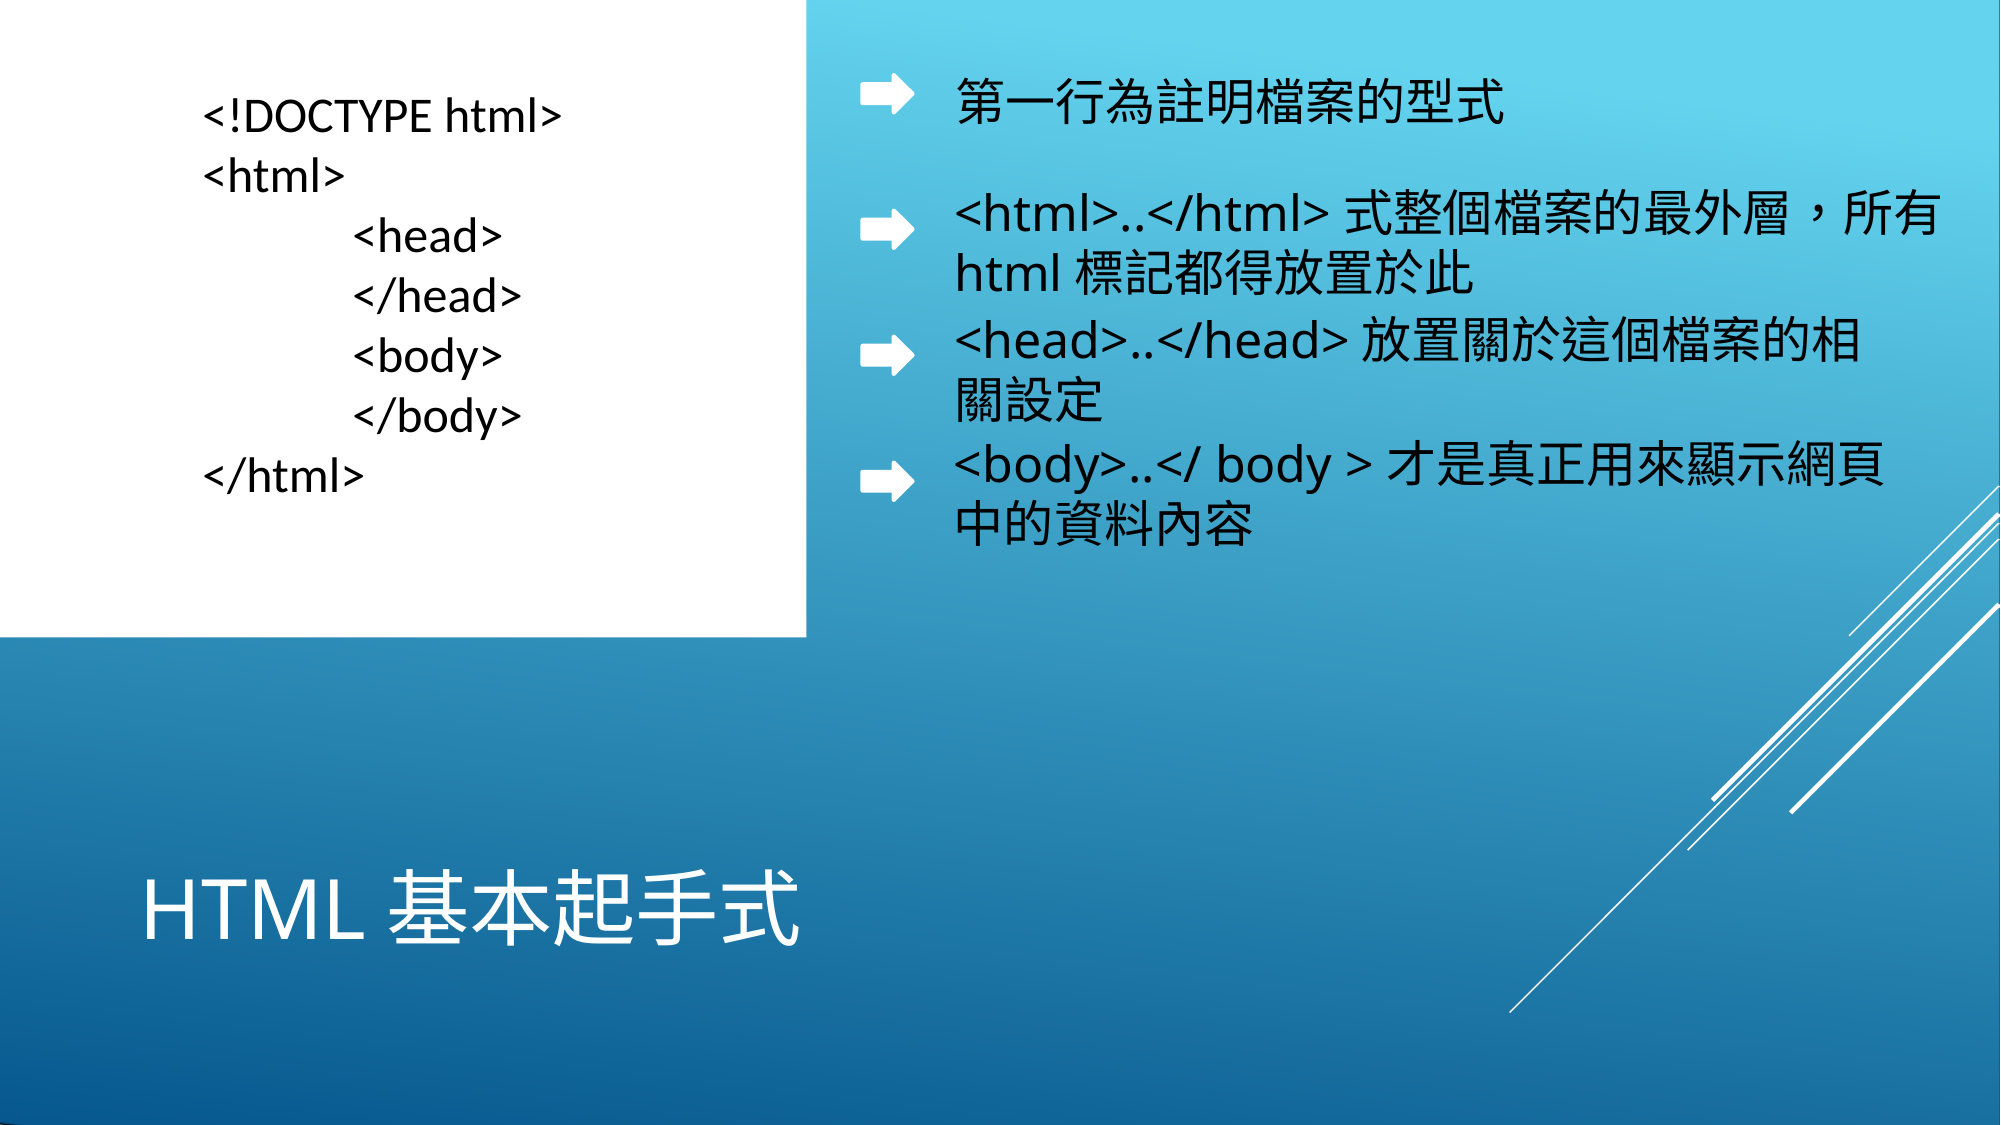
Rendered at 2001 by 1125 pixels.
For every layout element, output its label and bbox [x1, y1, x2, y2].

text_box [0, 0, 2000, 1125]
